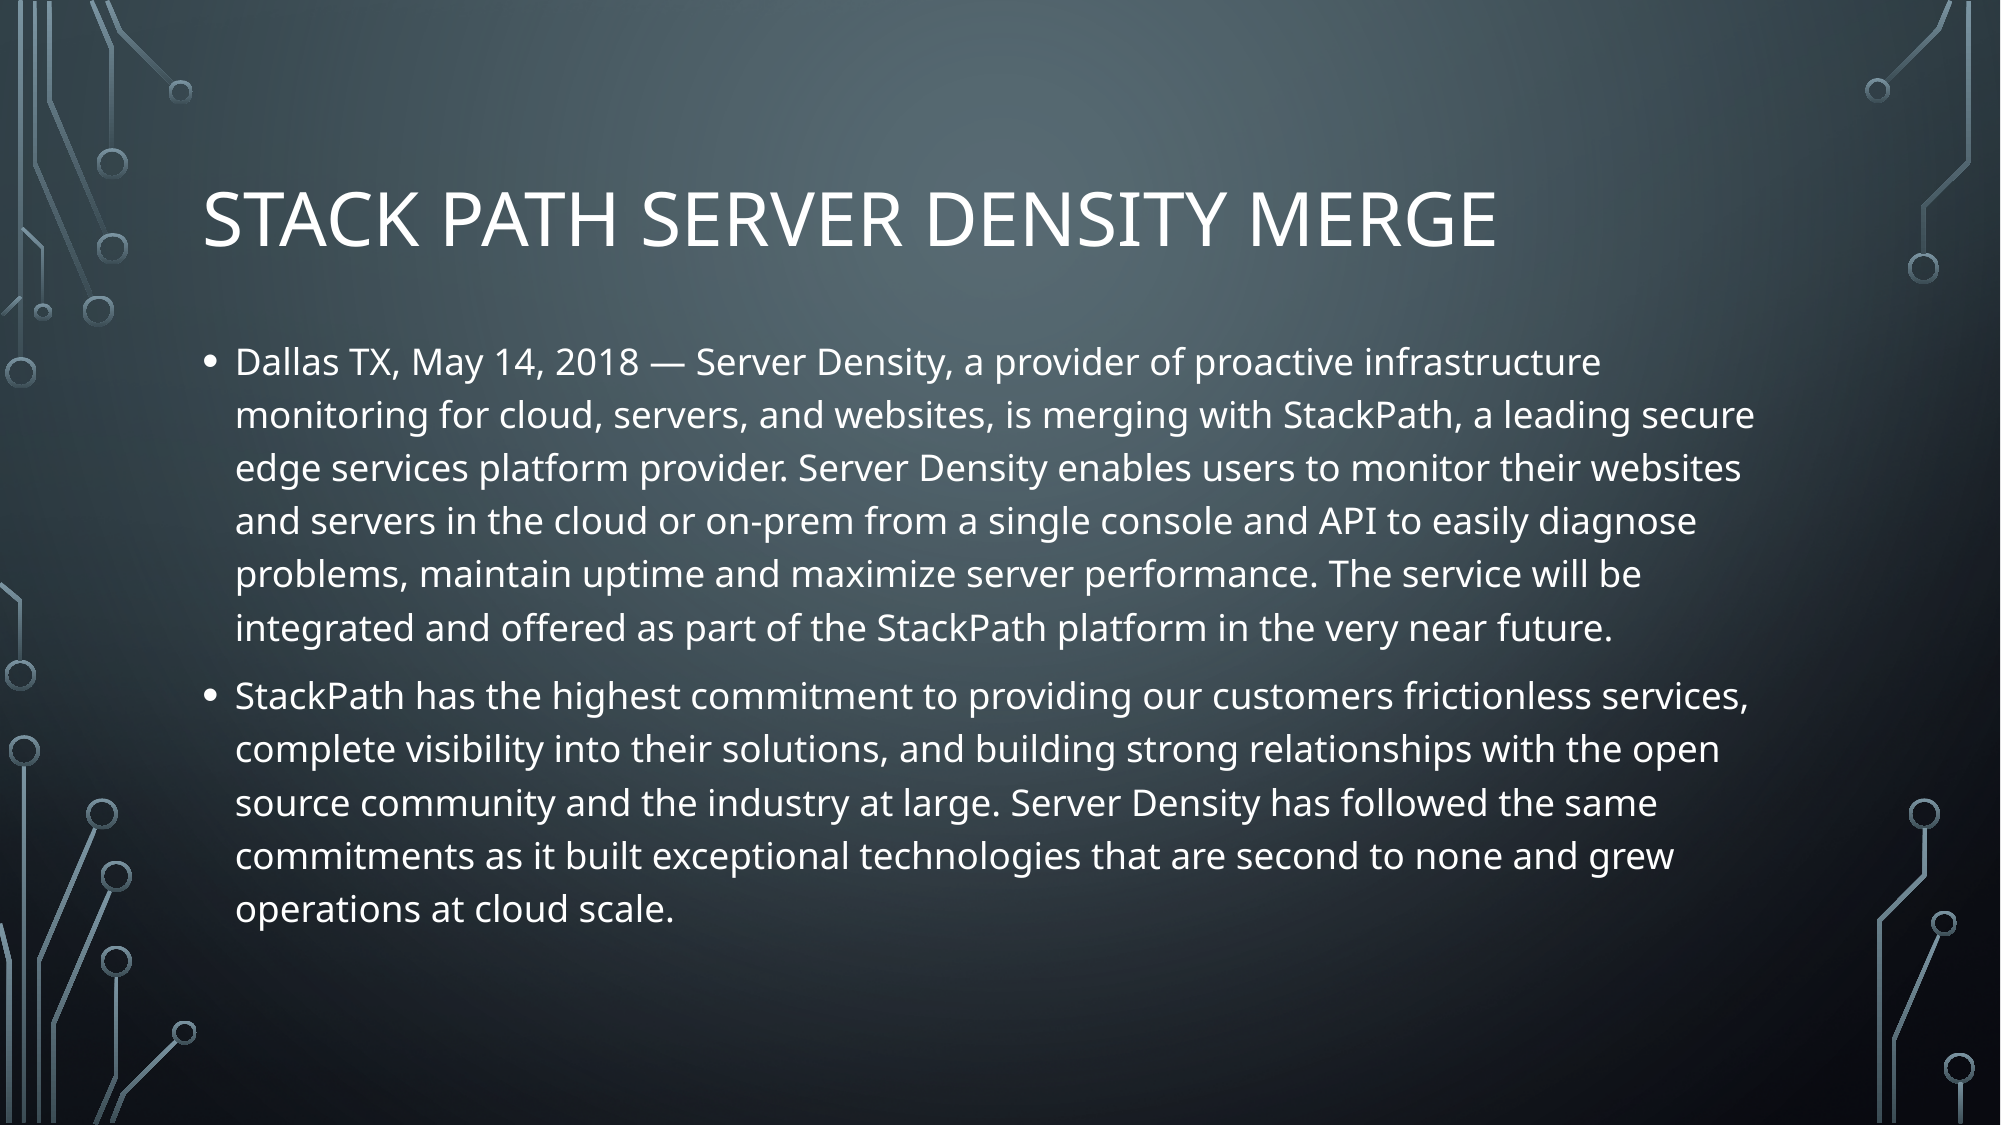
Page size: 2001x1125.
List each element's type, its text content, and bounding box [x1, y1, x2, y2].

title Stack path server density merge [187, 101, 1813, 321]
list Dallas TX, May 14, 2018 — Server Density, a provider of proactive infrastructure monitoring for cloud, servers, and websites, is merging with StackPath, a leading secure edge services platform provider. Server Density enables users to monitor their websites and servers in the cloud or on-prem from a single console and API to easily diagnose problems, maintain uptime and maximize server performance. The service will be integrated and offered as part of the StackPath platform in the very near future. StackPath has the highest commitment to providing our customers frictionless services, complete visibility into their solutions, and building strong relationships with the open source community and the industry at large. Server Density has followed the same commitments as it built exceptional technologies that are second to none and grew operations at cloud scale. [187, 321, 1813, 950]
